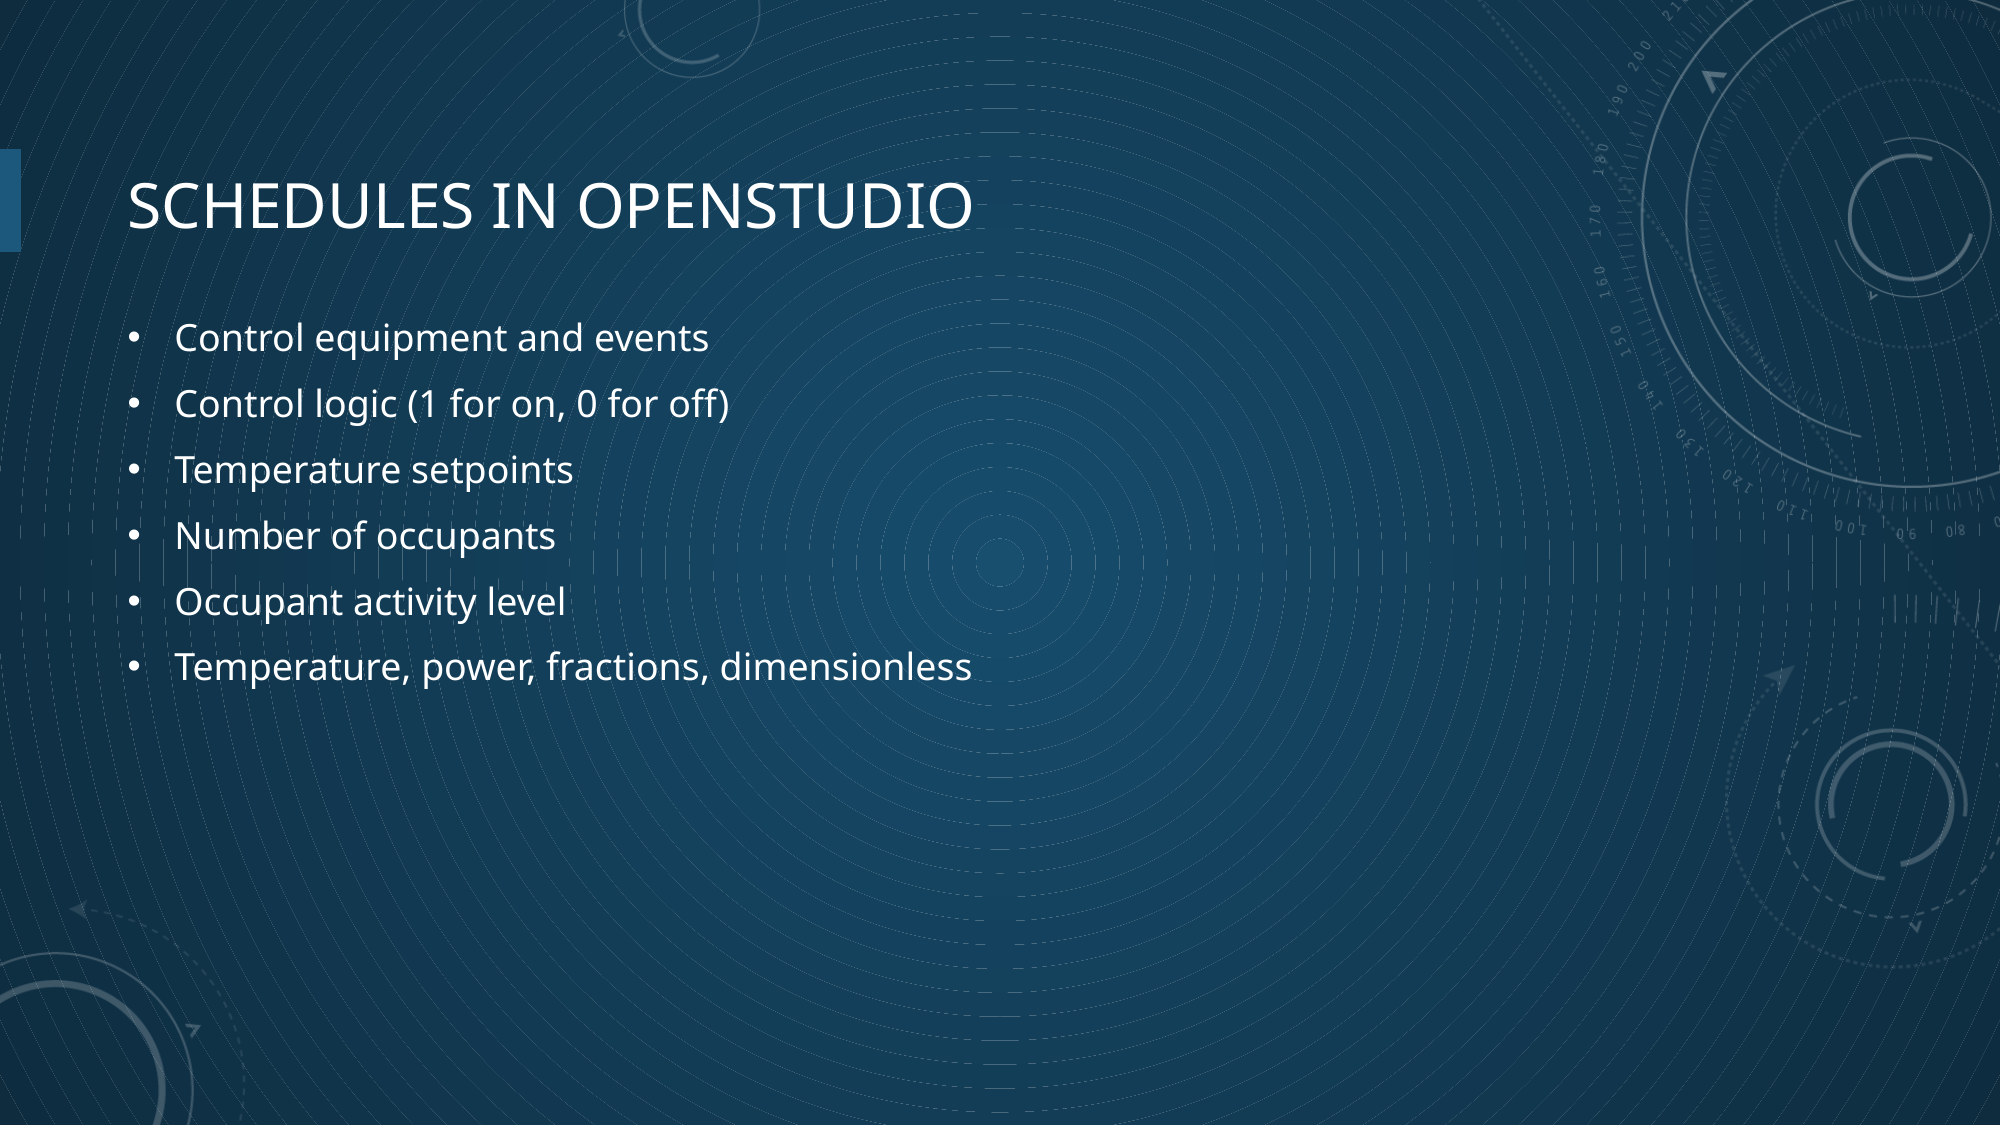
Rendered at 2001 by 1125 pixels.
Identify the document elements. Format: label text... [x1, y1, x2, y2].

title Schedules in Openstudio [112, 99, 1891, 306]
picture [0, 0, 2000, 1125]
list Control equipment and events Control logic (1 for on, 0 for off) Temperature setpoints Number of occupants Occupant activity level Temperature, power, fractions, dimensionless [112, 306, 1891, 950]
